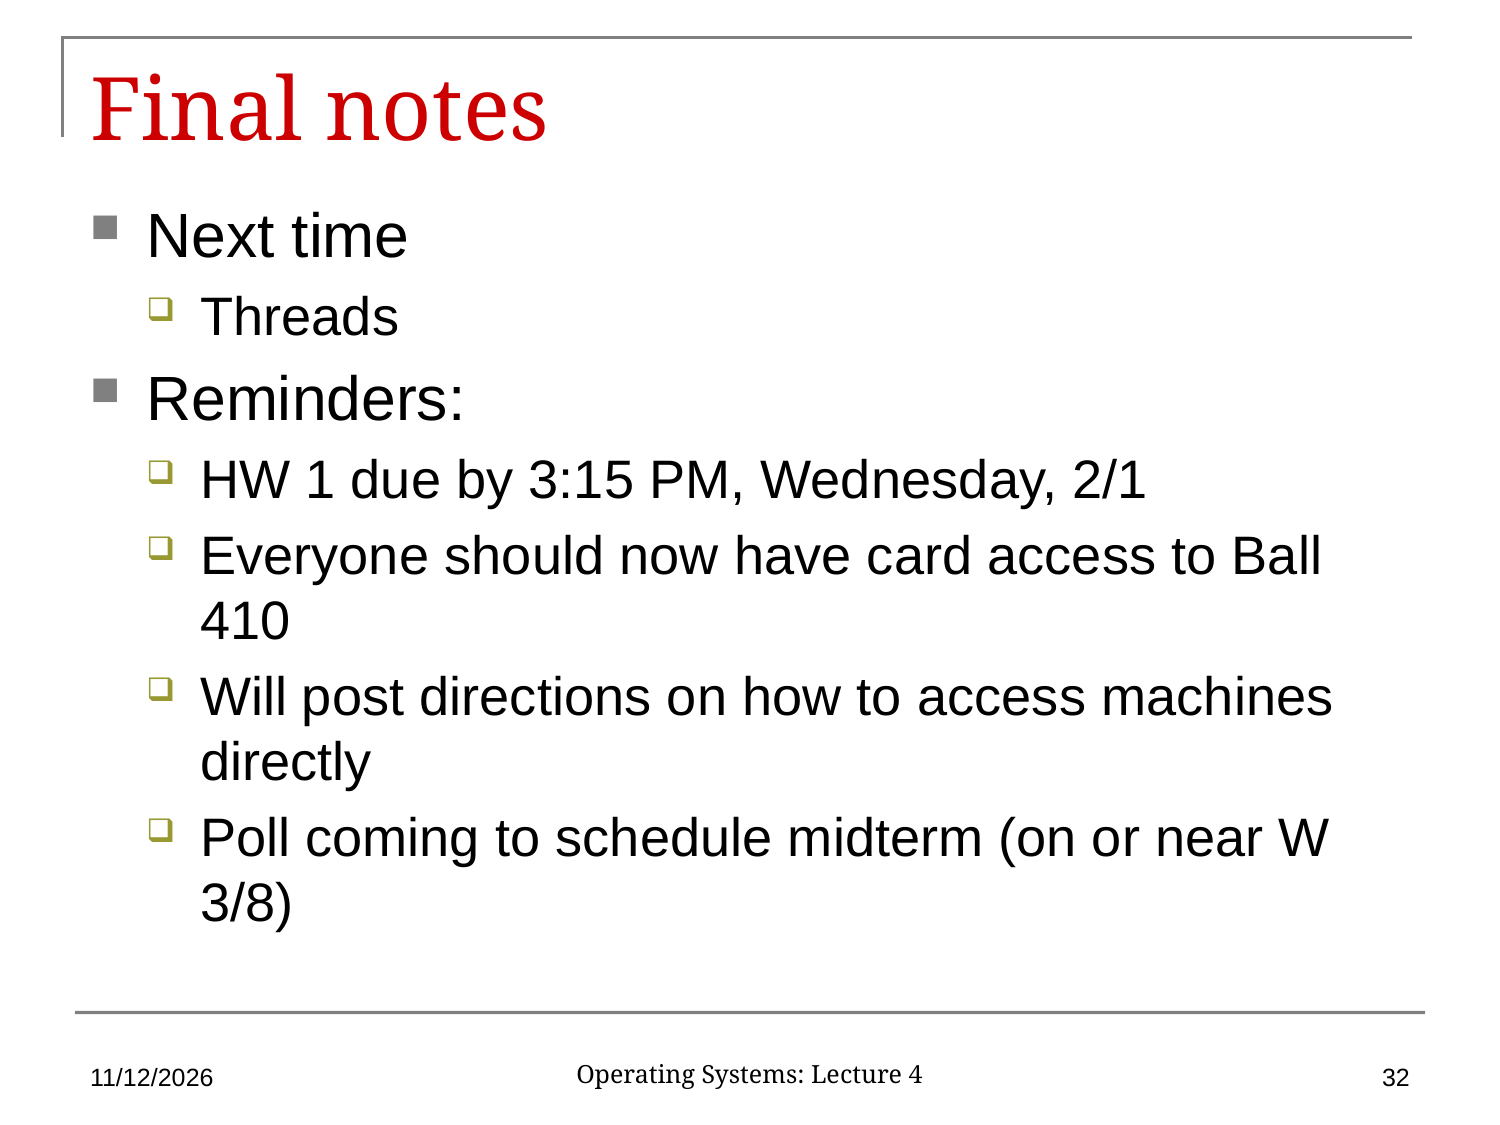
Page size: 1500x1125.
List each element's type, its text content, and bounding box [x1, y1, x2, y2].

footer Operating Systems: Lecture 4 [512, 1024, 988, 1101]
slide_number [74, 1023, 426, 1100]
slide_number 32 [1074, 1023, 1426, 1100]
title Final notes [75, 45, 1425, 163]
list Next time Threads Reminders: HW 1 due by 3:15 PM, Wednesday, 2/1 Everyone should now have card access to Ball 410 Will post directions on how to access machines directly Poll coming to schedule midterm (on or near W 3/8) [75, 187, 1425, 1006]
